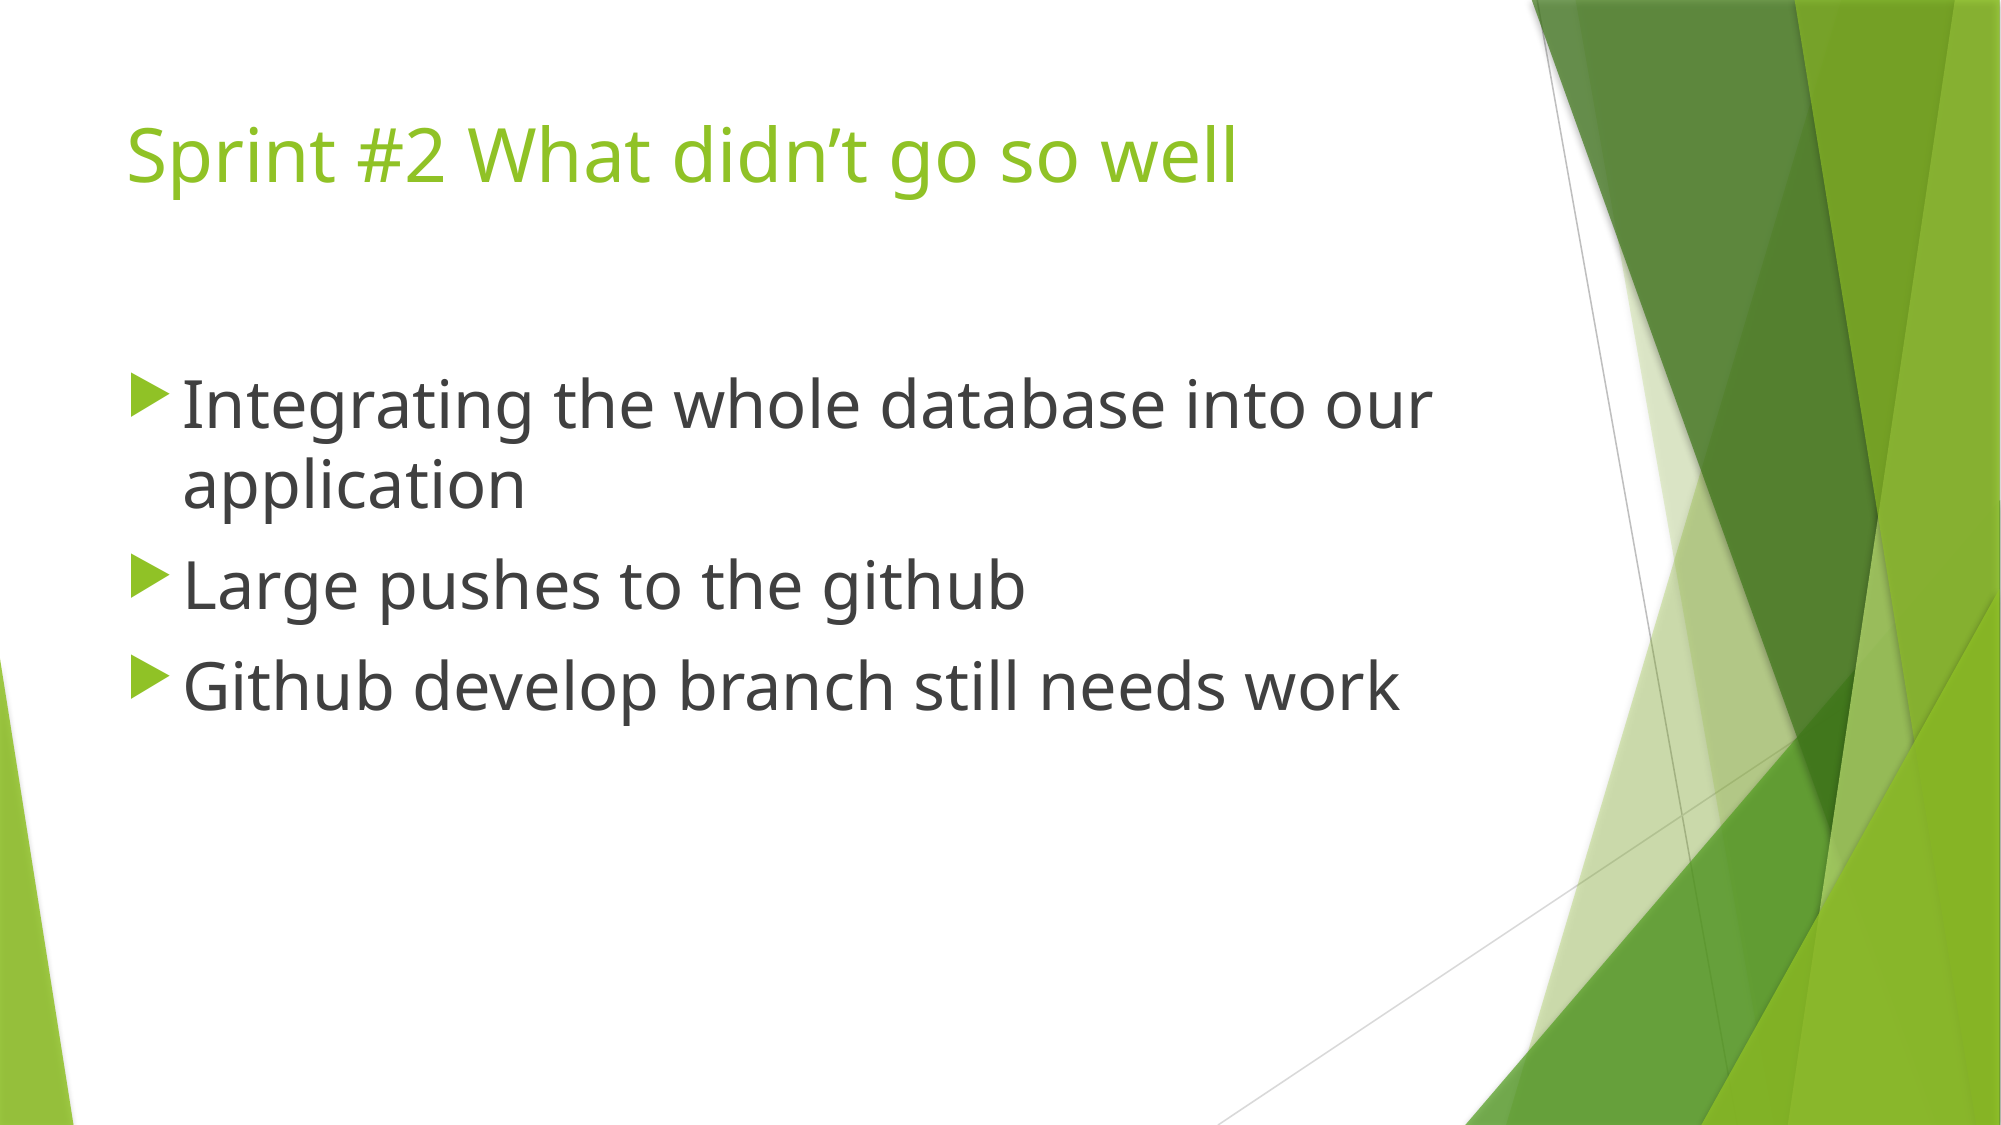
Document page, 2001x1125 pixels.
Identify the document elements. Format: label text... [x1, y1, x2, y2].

list Integrating the whole database into our application Large pushes to the github Github develop branch still needs work [111, 354, 1522, 992]
title Sprint #2 What didn’t go so well [111, 99, 1522, 317]
